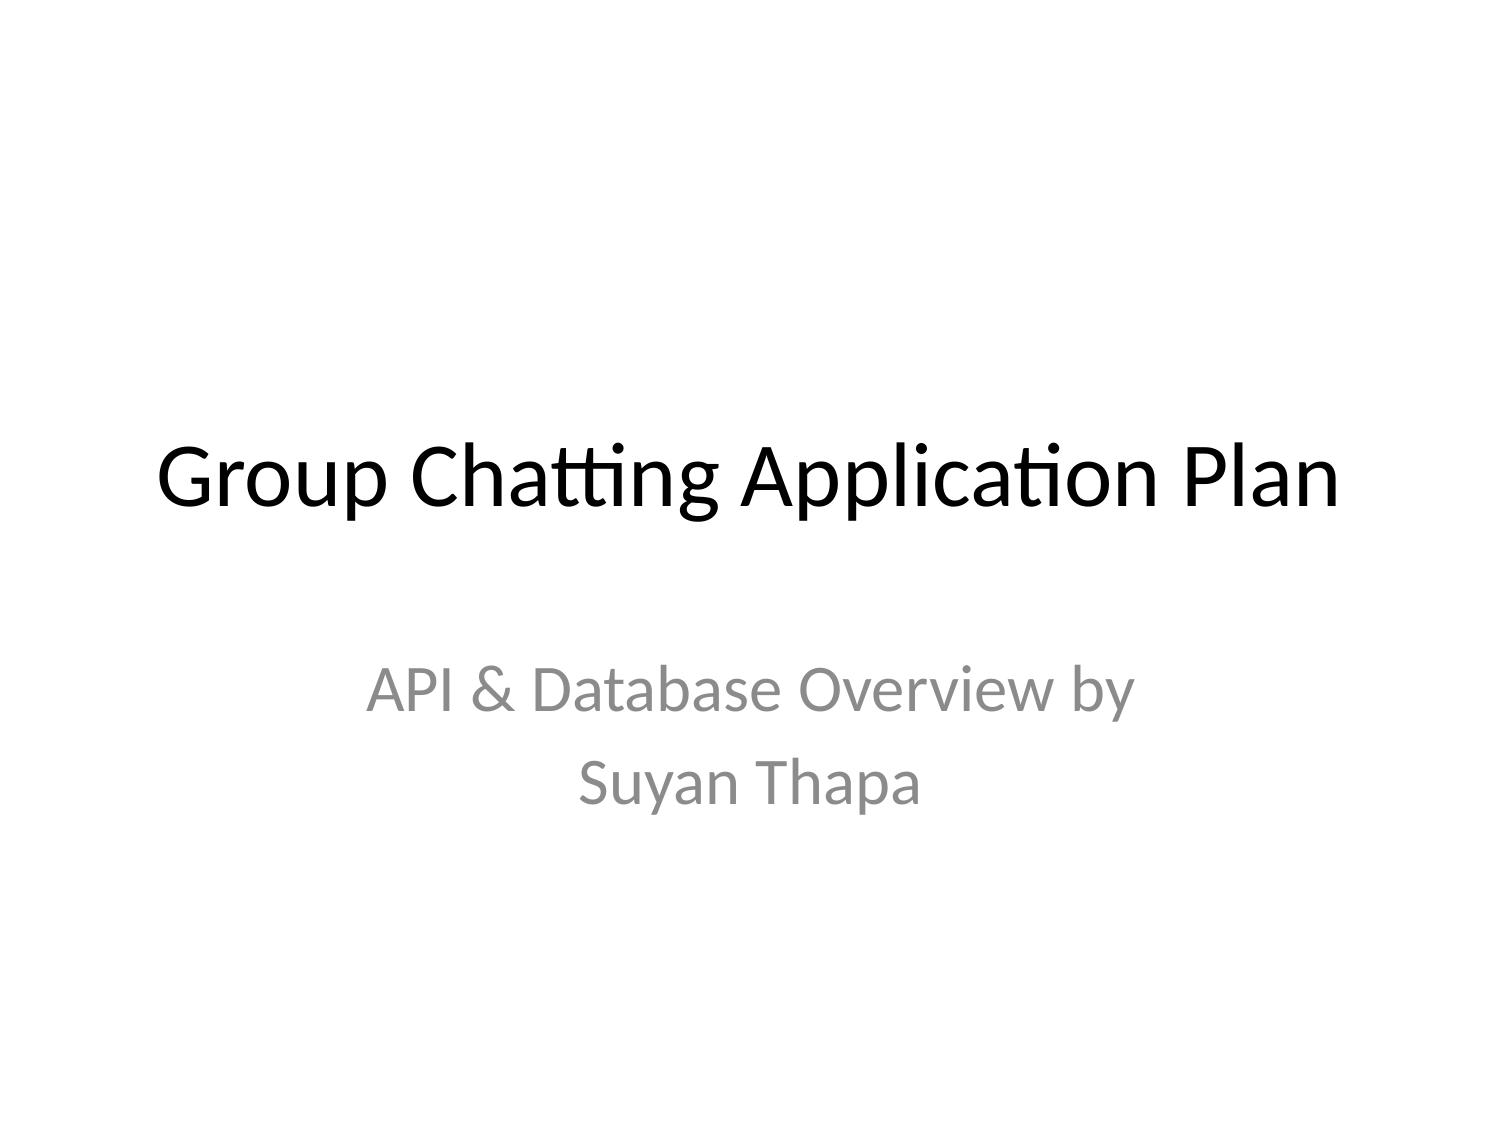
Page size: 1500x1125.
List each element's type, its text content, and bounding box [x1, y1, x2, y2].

title Group Chatting Application Plan [112, 349, 1388, 591]
subtitle API & Database Overview by Suyan Thapa [225, 637, 1277, 925]
